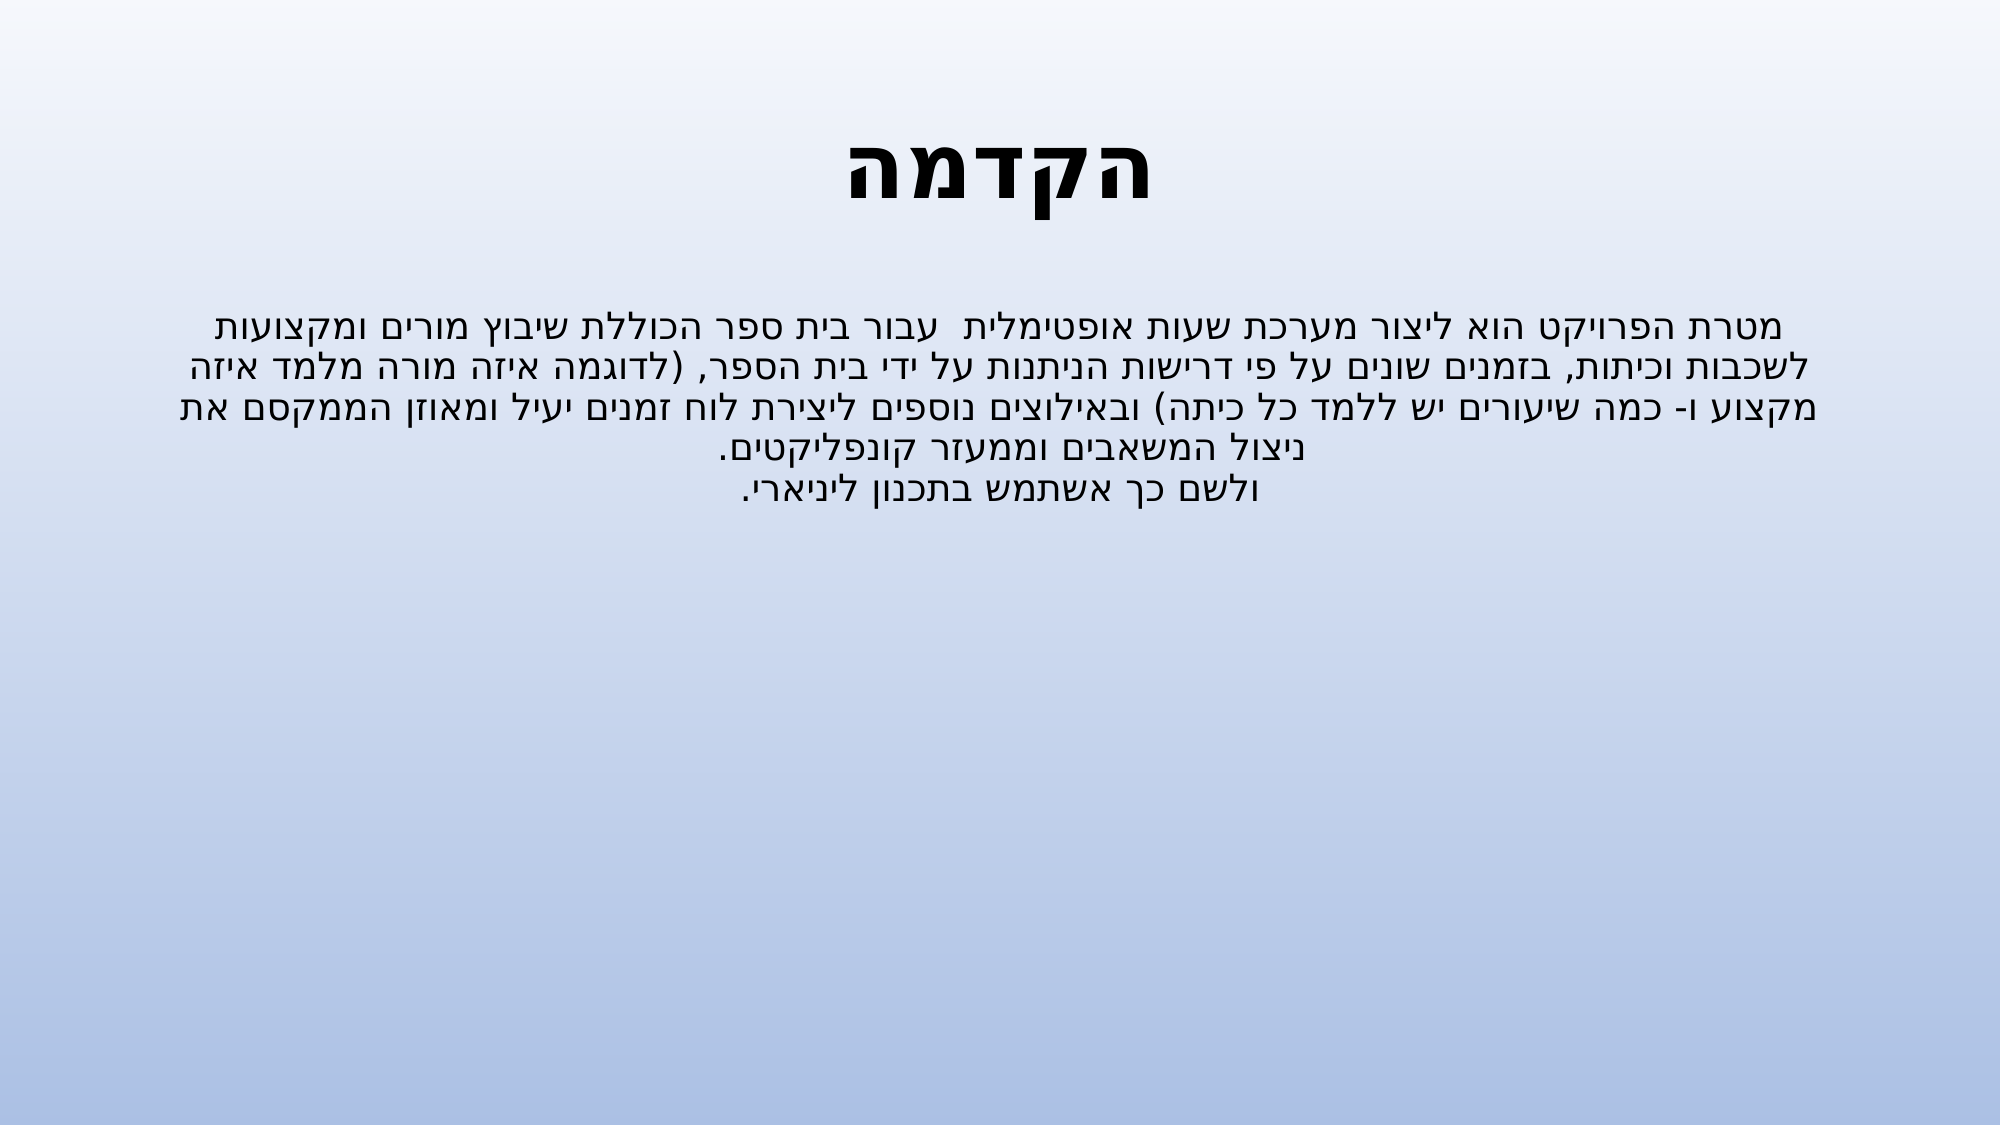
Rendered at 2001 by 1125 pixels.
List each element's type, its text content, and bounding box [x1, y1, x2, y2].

title הקדמה [137, 59, 1863, 278]
list מטרת הפרויקט הוא ליצור מערכת שעות אופטימלית עבור בית ספר הכוללת שיבוץ מורים ומקצועות לשכבות וכיתות, בזמנים שונים על פי דרישות הניתנות על ידי בית הספר, (לדוגמה איזה מורה מלמד איזה מקצוע ו- כמה שיעורים יש ללמד כל כיתה) ובאילוצים נוספים ליצירת לוח זמנים יעיל ומאוזן הממקסם את ניצול המשאבים וממעזר קונפליקטים. ולשם כך אשתמש בתכנון ליניארי. [137, 299, 1863, 1014]
